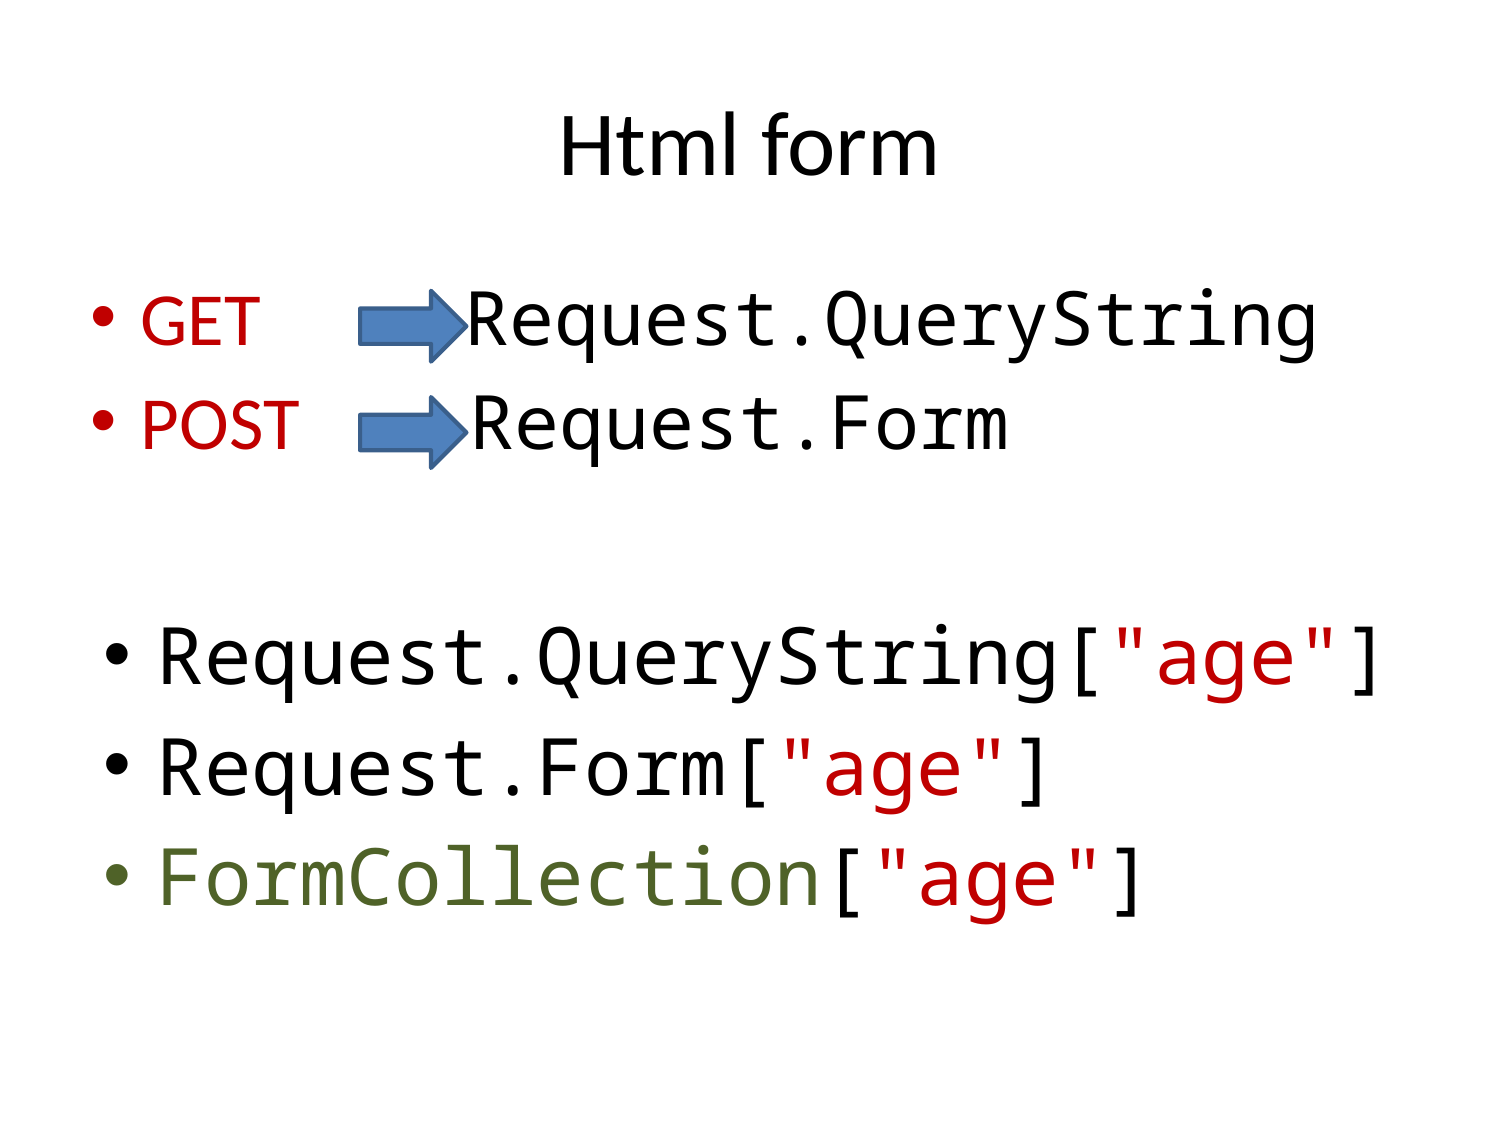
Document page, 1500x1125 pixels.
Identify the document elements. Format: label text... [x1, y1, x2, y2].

text_box Request.QueryString["age"] Request.Form["age"] FormCollection["age"] [88, 597, 1439, 1012]
list GET Request.QueryString POST Request.Form [75, 262, 1425, 539]
text_box [358, 288, 469, 364]
title Html form [75, 45, 1425, 233]
text_box [358, 395, 469, 470]
